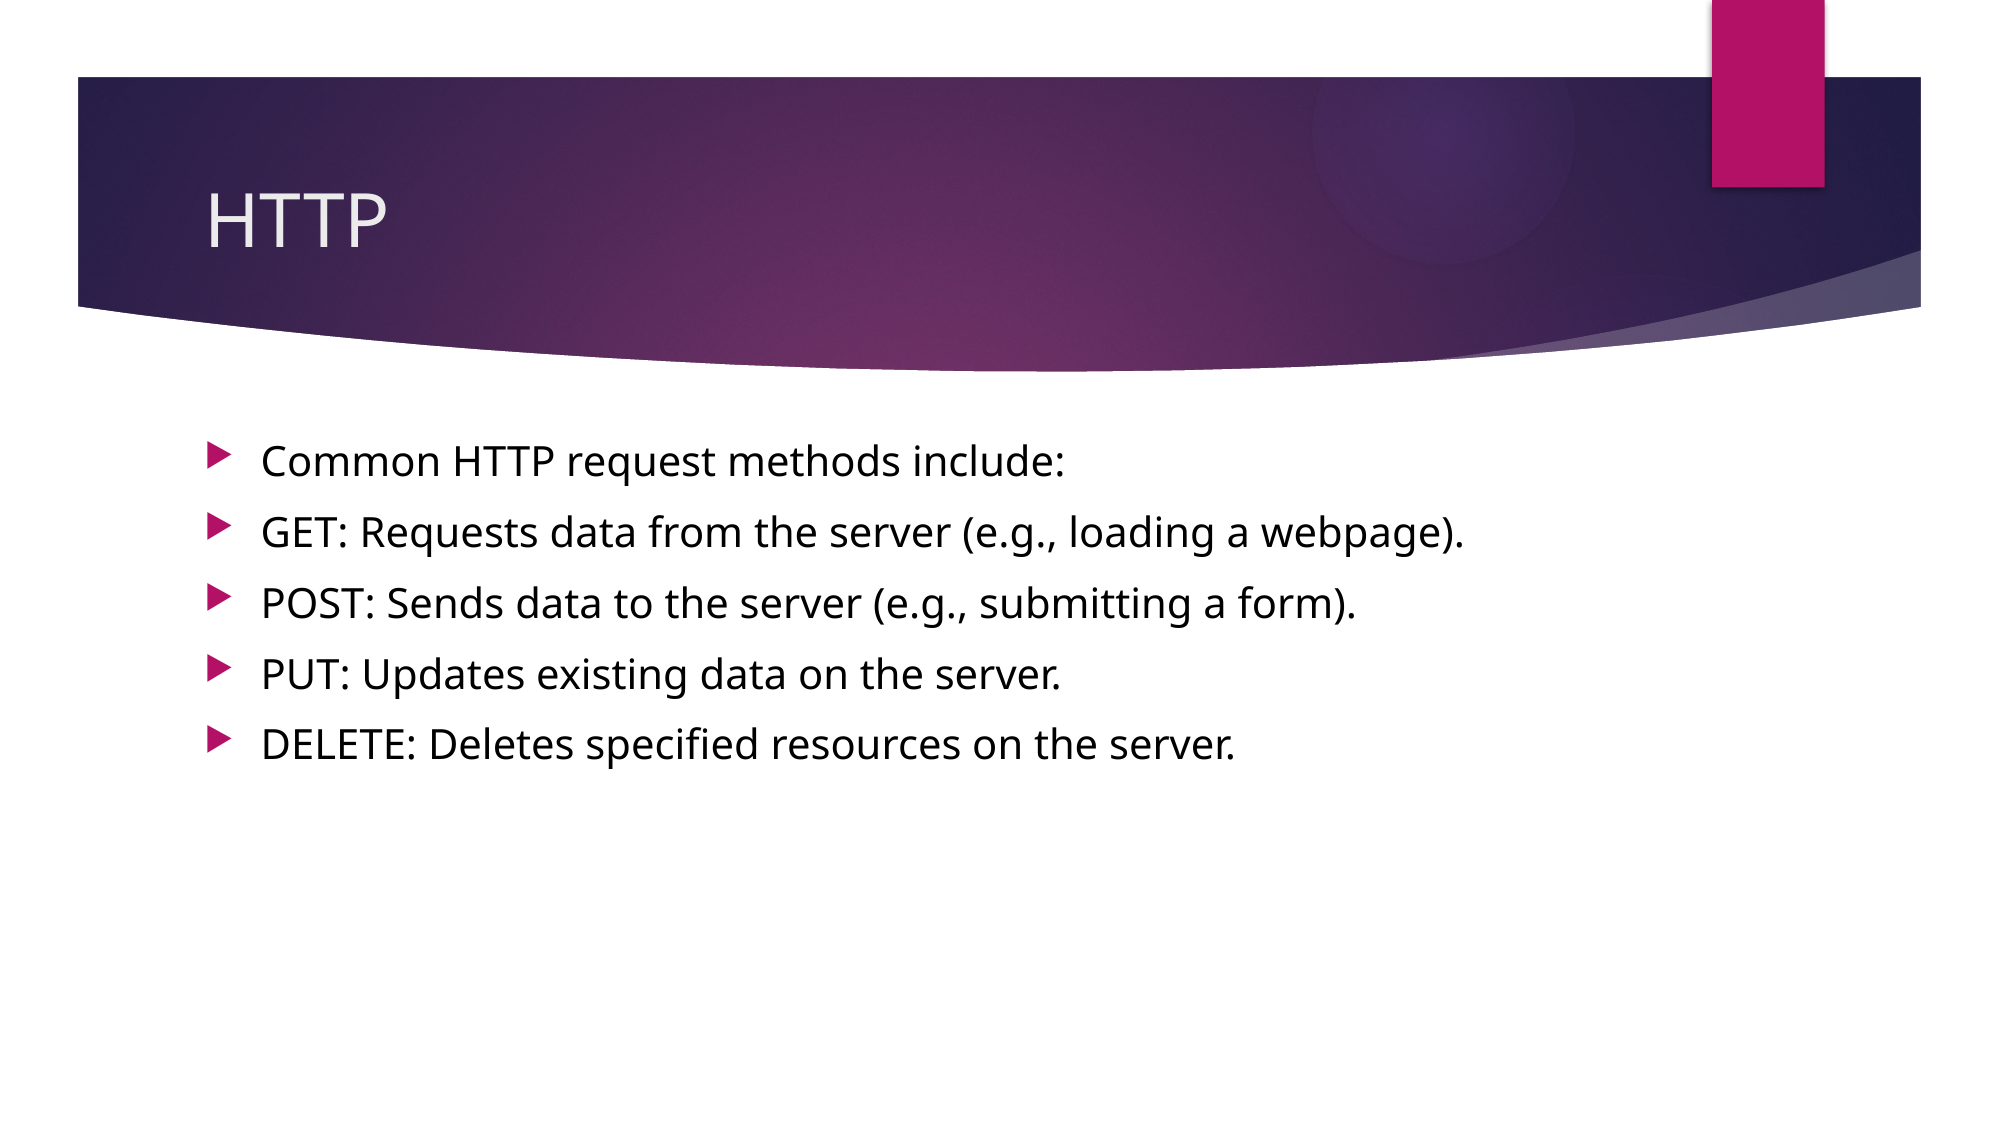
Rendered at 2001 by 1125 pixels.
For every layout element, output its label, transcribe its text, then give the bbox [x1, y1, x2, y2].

title HTTP [189, 159, 1627, 276]
list Common HTTP request methods include: GET: Requests data from the server (e.g., loading a webpage). POST: Sends data to the server (e.g., submitting a form). PUT: Updates existing data on the server. DELETE: Deletes specified resources on the server. [189, 427, 1638, 988]
